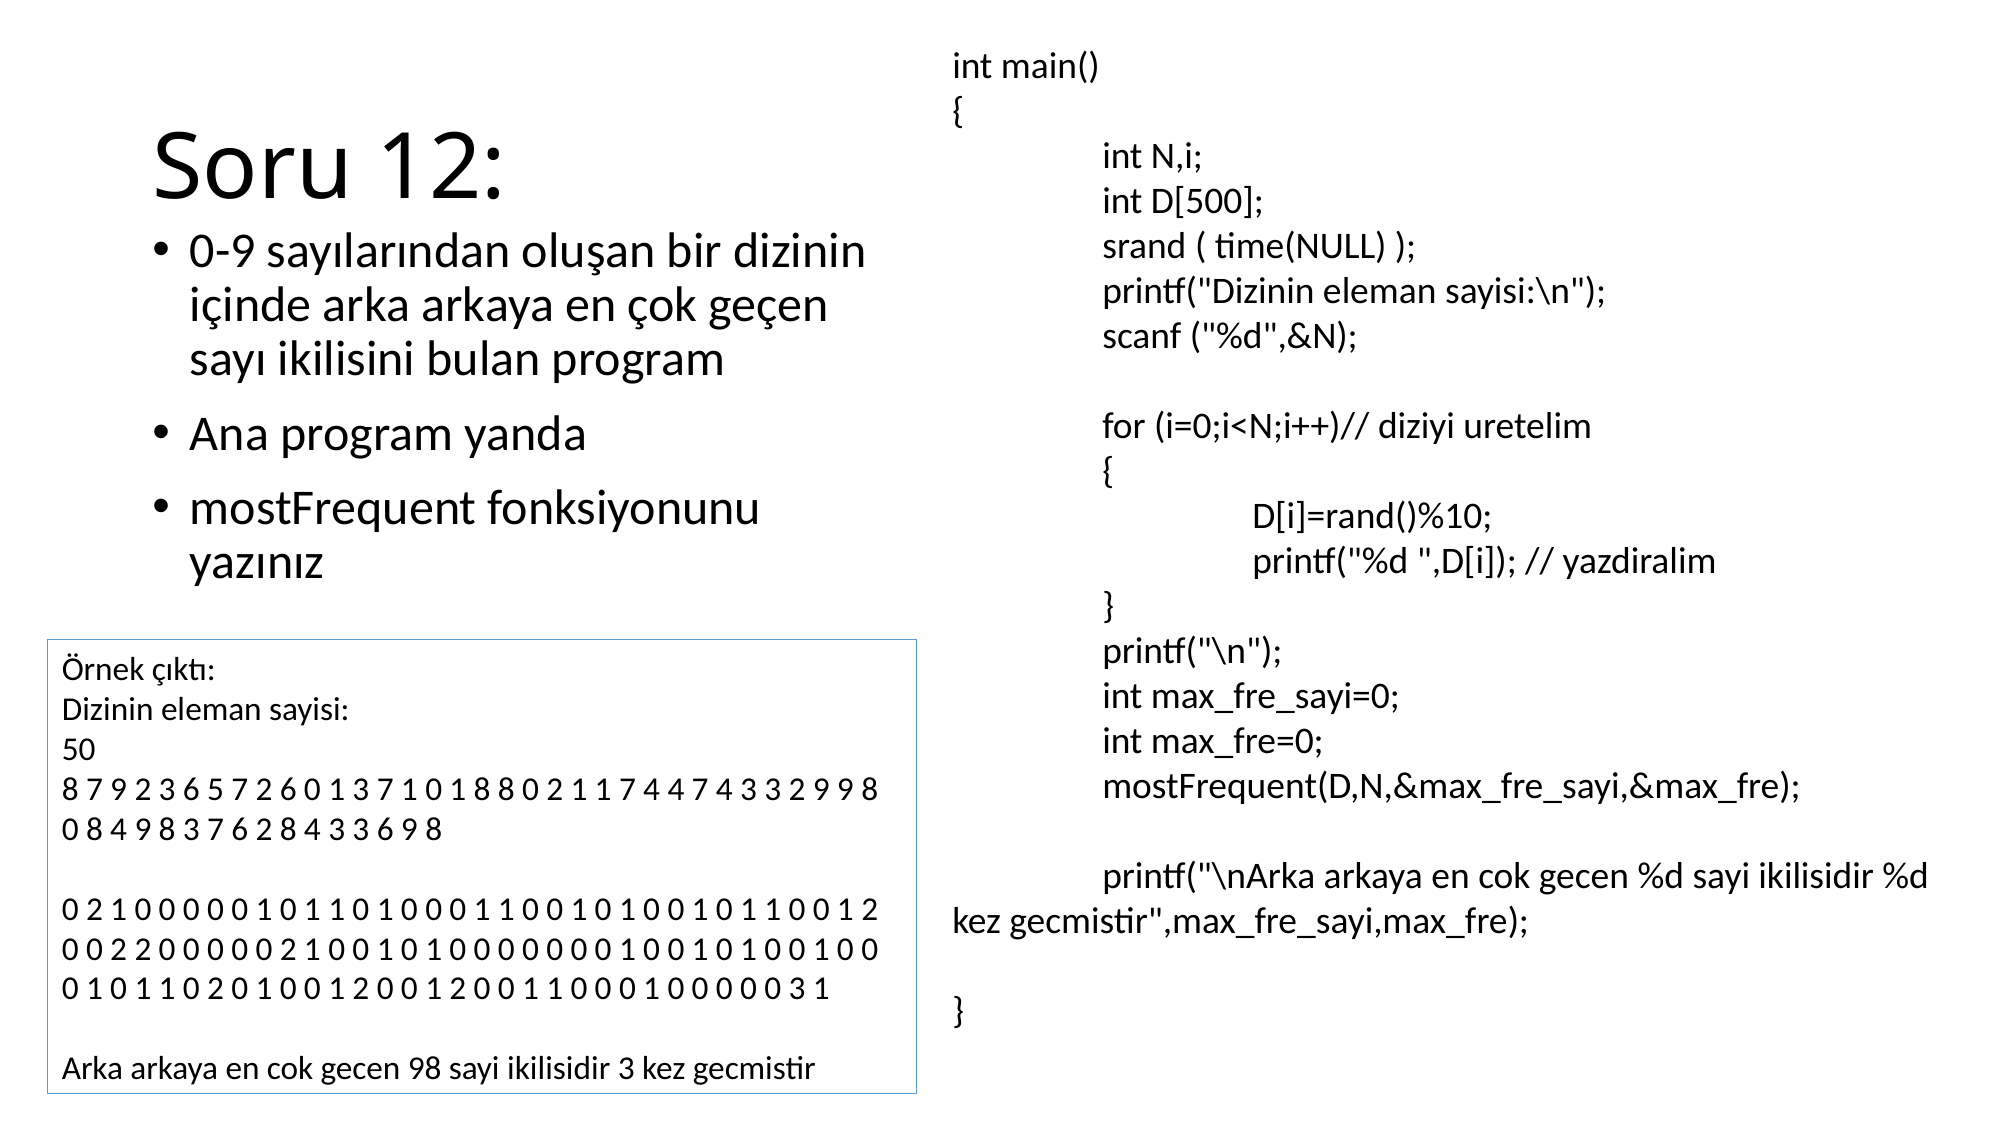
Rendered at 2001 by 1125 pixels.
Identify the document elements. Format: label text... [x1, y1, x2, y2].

text_box int main() { int N,i; int D[500]; srand ( time(NULL) ); printf("Dizinin eleman sayisi:\n"); scanf ("%d",&N); for (i=0;i<N;i++)// diziyi uretelim { D[i]=rand()%10; printf("%d ",D[i]); // yazdiralim } printf("\n"); int max_fre_sayi=0; int max_fre=0; mostFrequent(D,N,&max_fre_sayi,&max_fre); printf("\nArka arkaya en cok gecen %d sayi ikilisidir %d kez gecmistir",max_fre_sayi,max_fre); } [937, 33, 1967, 1038]
text_box Örnek çıktı: Dizinin eleman sayisi: 50 8 7 9 2 3 6 5 7 2 6 0 1 3 7 1 0 1 8 8 0 2 1 1 7 4 4 7 4 3 3 2 9 9 8 0 8 4 9 8 3 7 6 2 8 4 3 3 6 9 8 0 2 1 0 0 0 0 0 1 0 1 1 0 1 0 0 0 1 1 0 0 1 0 1 0 0 1 0 1 1 0 0 1 2 0 0 2 2 0 0 0 0 0 2 1 0 0 1 0 1 0 0 0 0 0 0 0 1 0 0 1 0 1 0 0 1 0 0 0 1 0 1 1 0 2 0 1 0 0 1 2 0 0 1 2 0 0 1 1 0 0 0 1 0 0 0 0 0 3 1 Arka arkaya en cok gecen 98 sayi ikilisidir 3 kez gecmistir [47, 639, 917, 1094]
title Soru 12: [137, 59, 937, 278]
list 0-9 sayılarından oluşan bir dizinin içinde arka arkaya en çok geçen sayı ikilisini bulan program Ana program yanda mostFrequent fonksiyonunu yazınız [137, 216, 917, 447]
